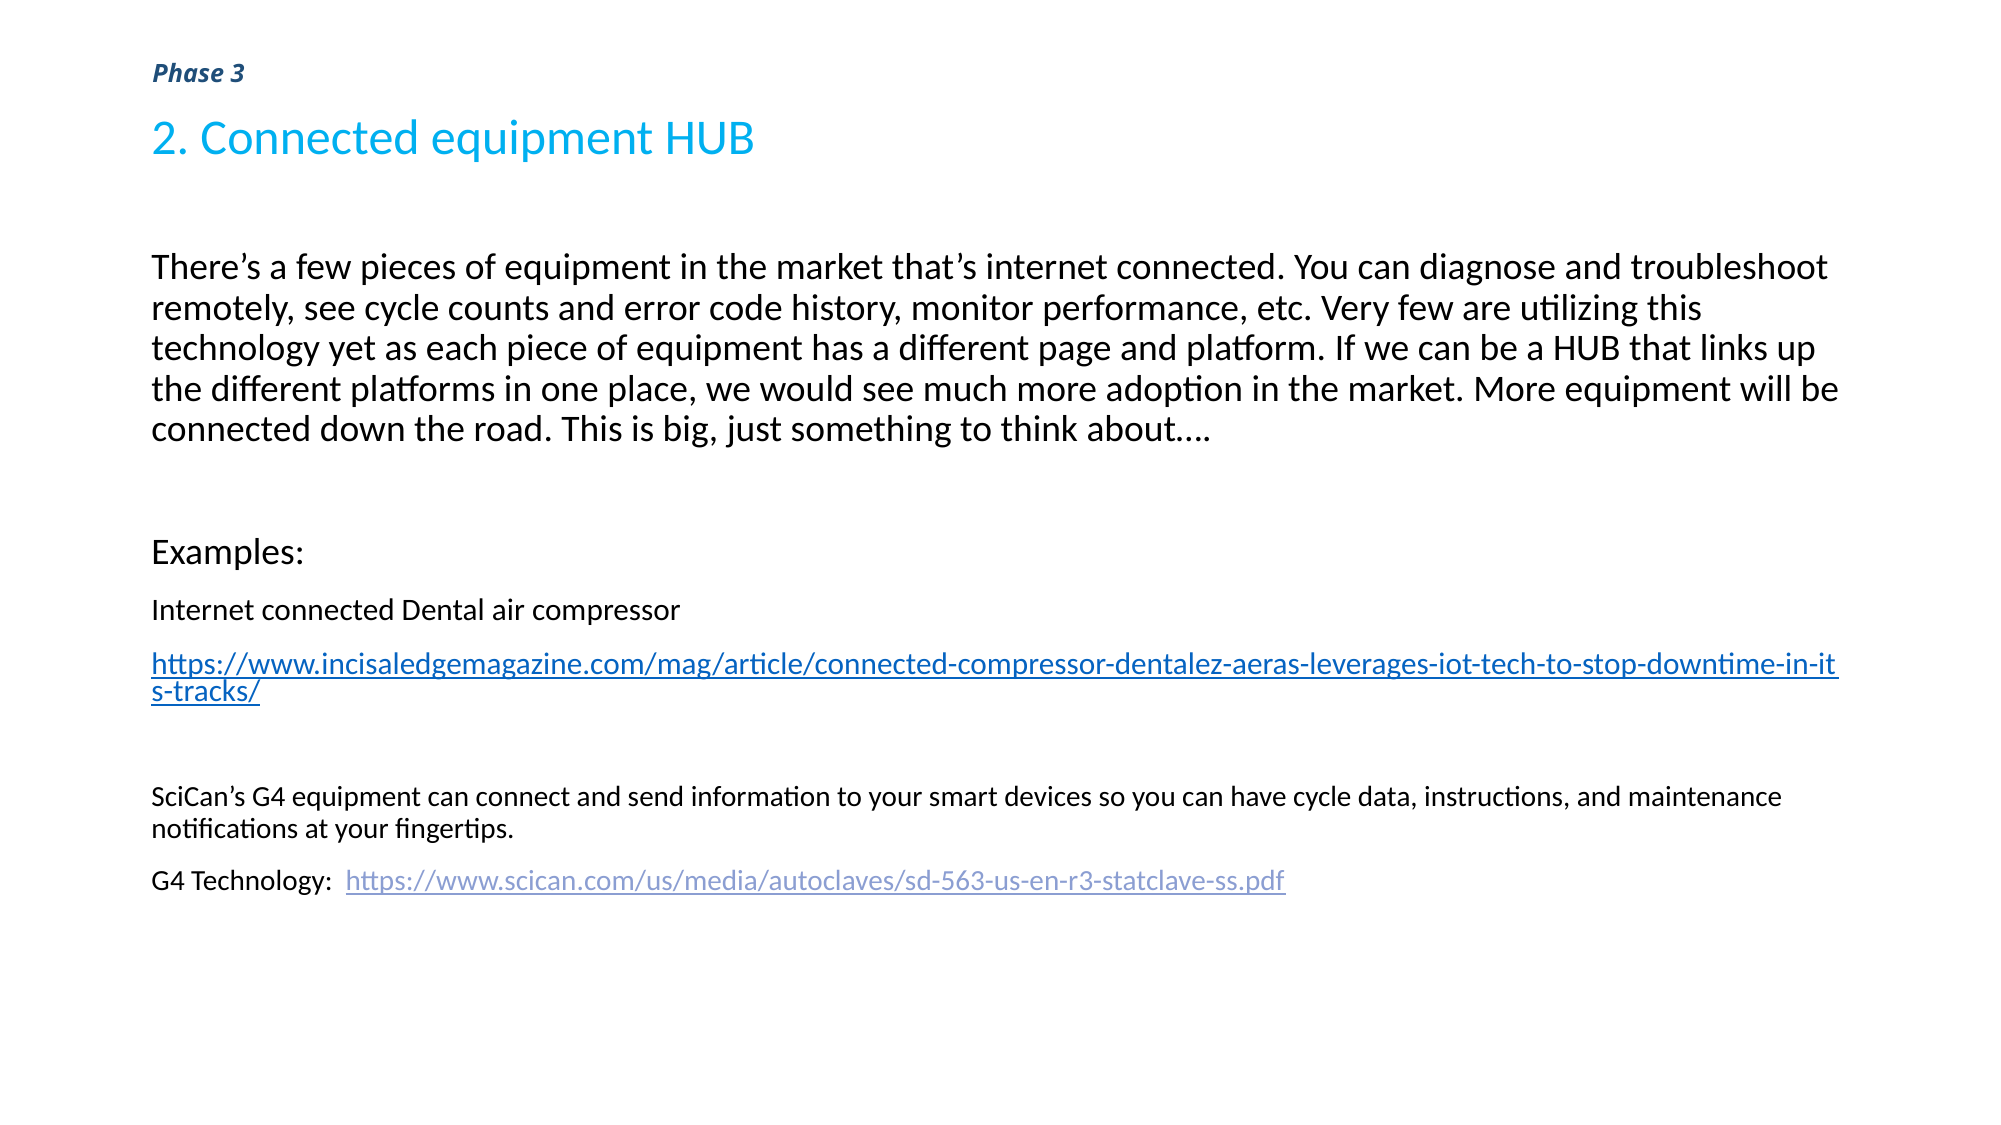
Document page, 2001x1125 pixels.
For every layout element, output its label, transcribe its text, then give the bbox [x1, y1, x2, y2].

title Phase 3 [137, 0, 1863, 126]
list 2. Connected equipment HUB There’s a few pieces of equipment in the market that’s internet connected. You can diagnose and troubleshoot remotely, see cycle counts and error code history, monitor performance, etc. Very few are utilizing this technology yet as each piece of equipment has a different page and platform. If we can be a HUB that links up the different platforms in one place, we would see much more adoption in the market. More equipment will be connected down the road. This is big, just something to think about…. Examples: Internet connected Dental air compressor https://www.incisaledgemagazine.com/mag/article/connected-compressor-dentalez-aeras-leverages-iot-tech-to-stop-downtime-in-its-tracks/ SciCan’s G4 equipment can connect and send information to your smart devices so you can have cycle data, instructions, and maintenance notifications at your fingertips. G4 Technology: https://www.scican.com/us/media/autoclaves/sd-563-us-en-r3-statclave-ss.pdf [136, 103, 1862, 999]
